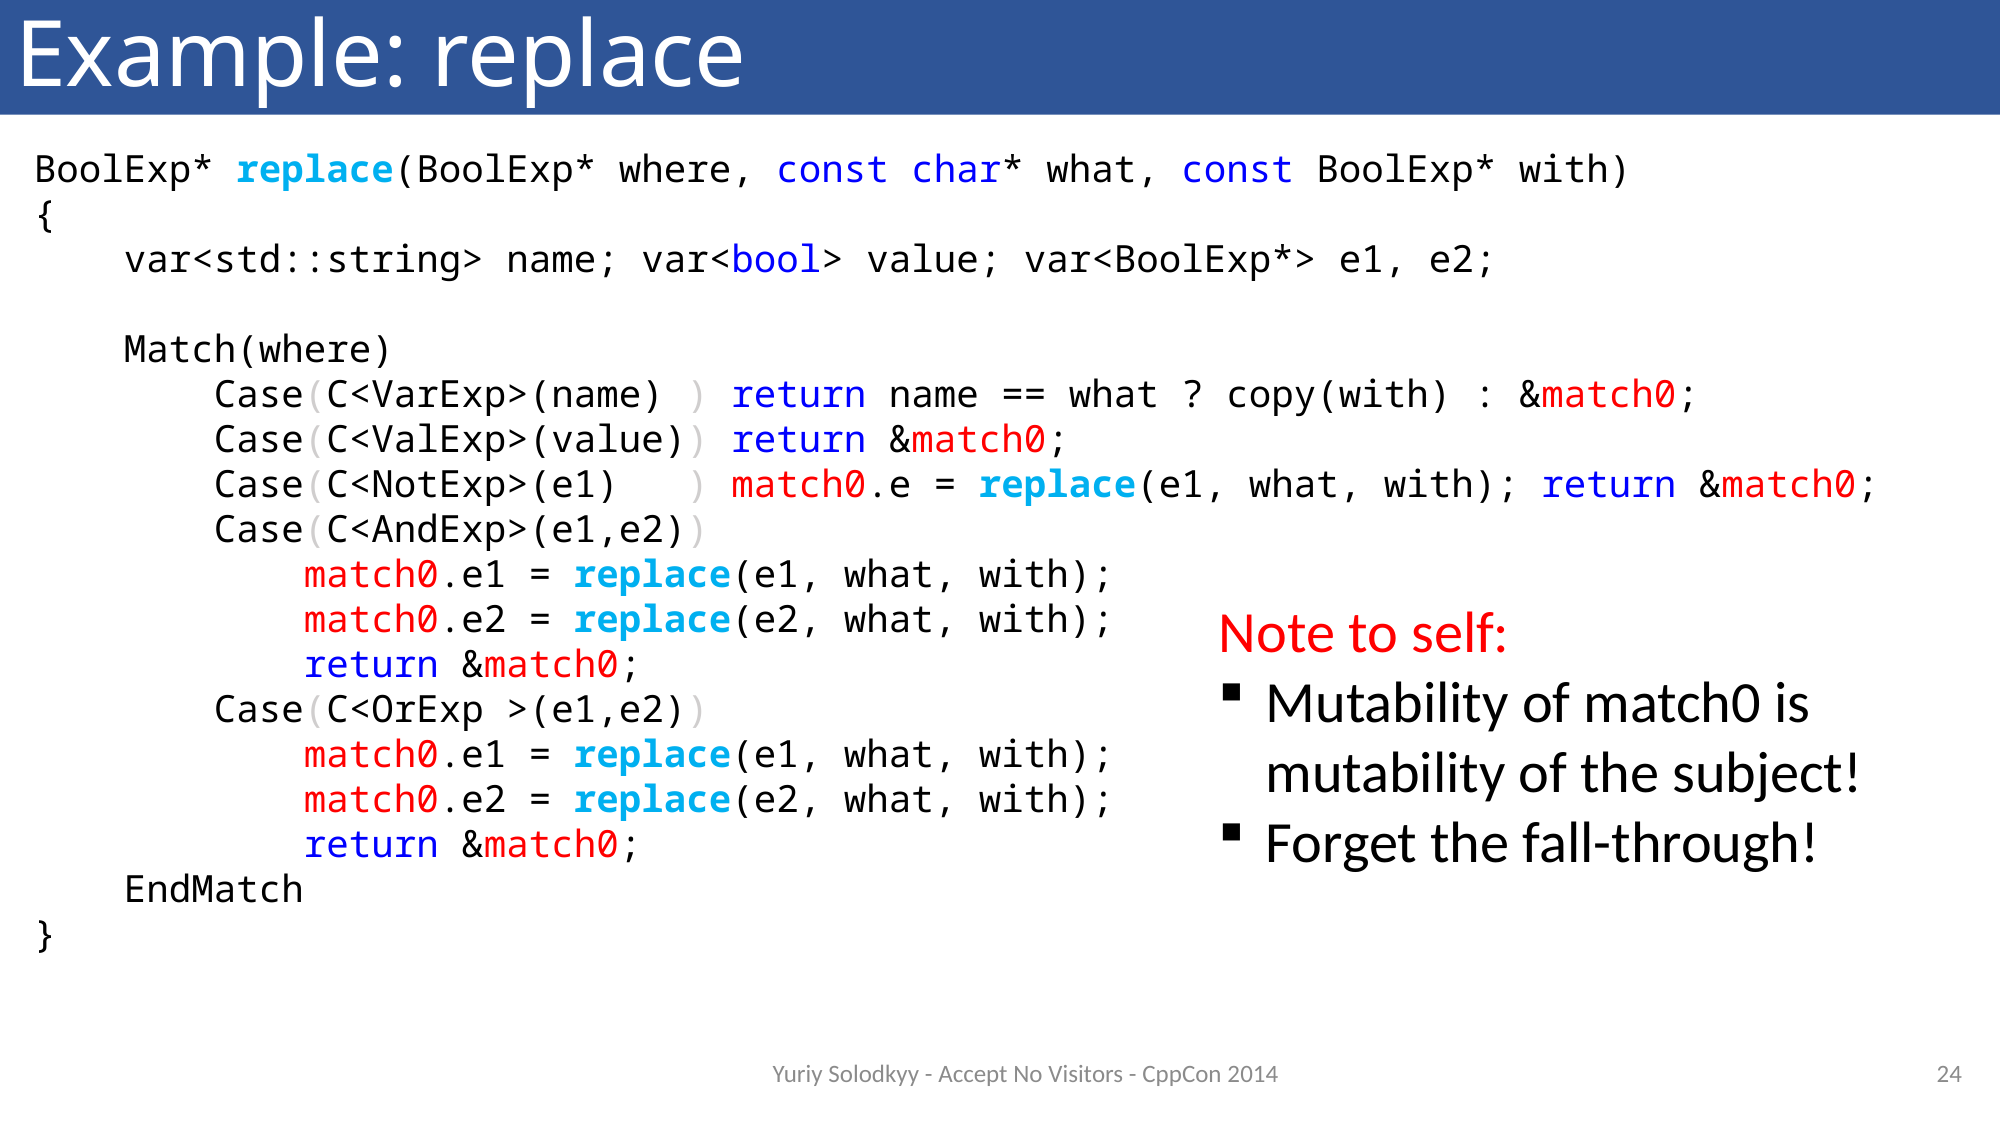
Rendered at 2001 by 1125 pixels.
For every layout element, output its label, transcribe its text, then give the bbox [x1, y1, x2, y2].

footer Yuriy Solodkyy - Accept No Visitors - CppCon 2014 [181, 1042, 1871, 1103]
title Example: replace [0, 0, 2000, 115]
slide_number 24 [1887, 1042, 1978, 1103]
list BoolExp* replace(BoolExp* where, const char* what, const BoolExp* with) { var<std::string> name; var<bool> value; var<BoolExp*> e1, e2; Match(where) Case(C<VarExp>(name) ) return name == what ? copy(with) : &match0; Case(C<ValExp>(value)) return &match0; Case(C<NotExp>(e1) ) match0.e = replace(e1, what, with); return &match0; Case(C<AndExp>(e1,e2)) match0.e1 = replace(e1, what, with); match0.e2 = replace(e2, what, with); return &match0; Case(C<OrExp >(e1,e2)) match0.e1 = replace(e1, what, with); match0.e2 = replace(e2, what, with); return &match0; EndMatch } [18, 137, 1978, 1025]
text_box Note to self: Mutability of match0 is mutability of the subject! Forget the fall-through! [1204, 586, 1978, 882]
